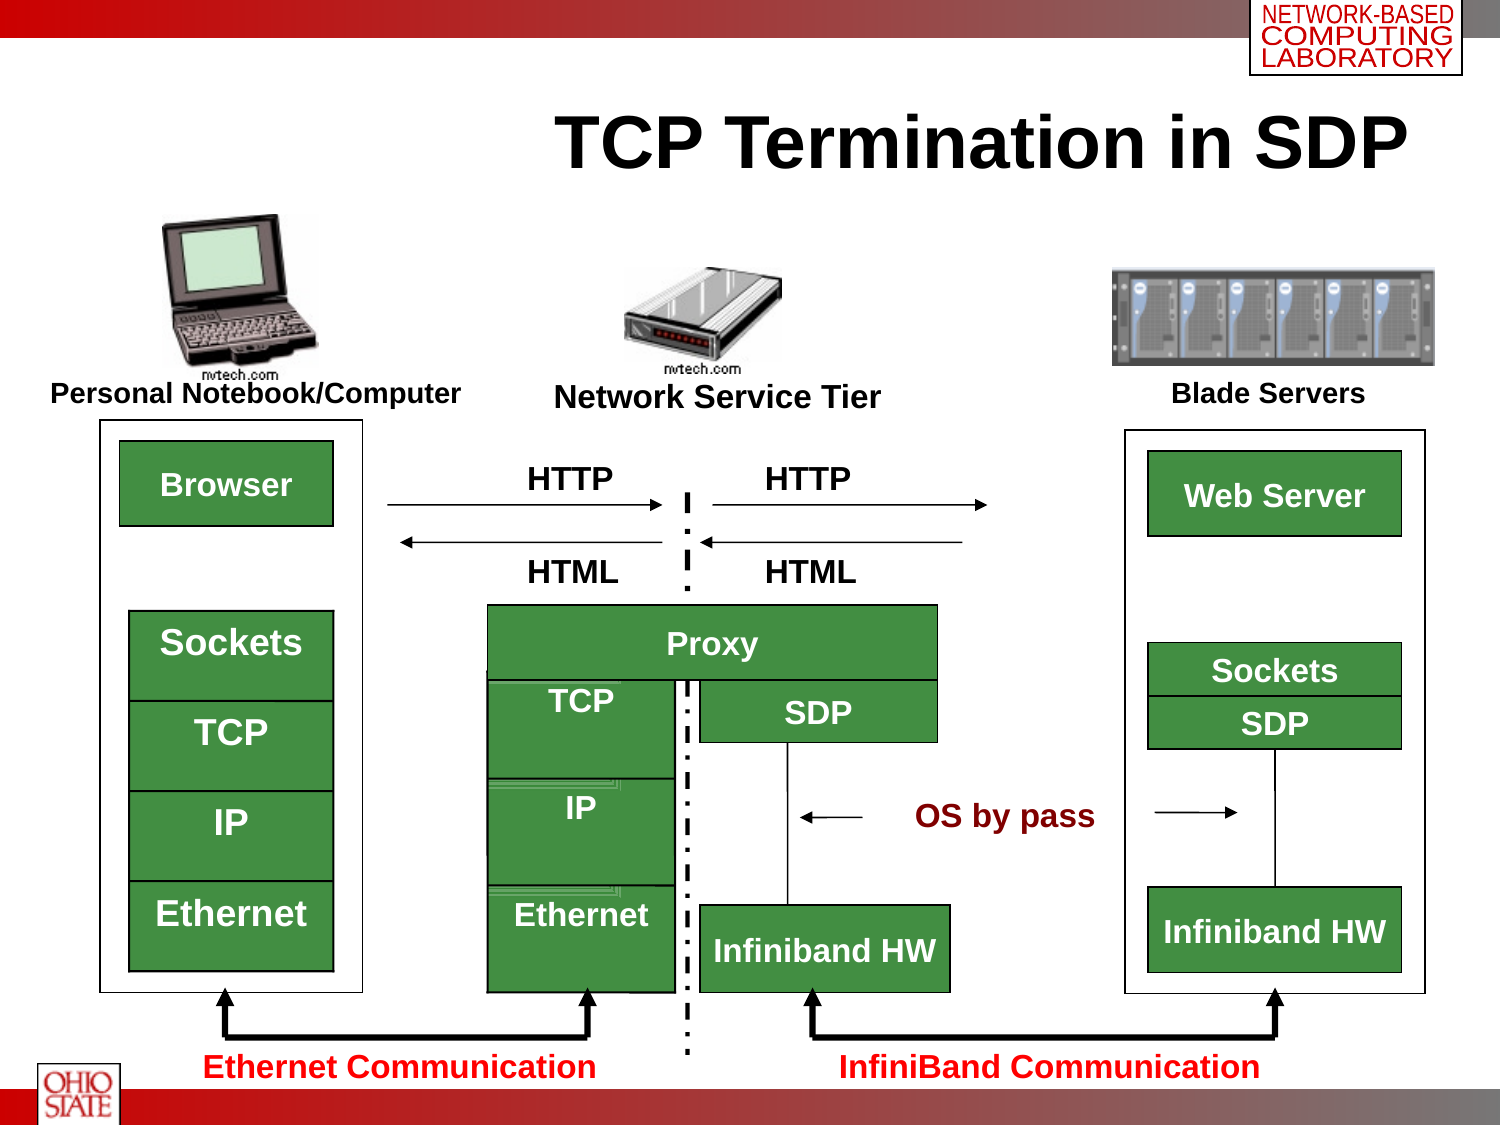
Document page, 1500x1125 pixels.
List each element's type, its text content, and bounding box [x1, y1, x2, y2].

text_box Blade Servers [1087, 367, 1450, 418]
text_box [712, 498, 988, 512]
text_box HTML [749, 542, 900, 597]
text_box [399, 536, 512, 549]
text_box HTTP [749, 449, 900, 505]
text_box OS by pass [954, 787, 1113, 842]
text_box Network Service Tier [538, 367, 897, 423]
text_box HTTP [512, 449, 663, 505]
text_box Ethernet Communication [162, 1037, 638, 1093]
text_box [387, 504, 663, 512]
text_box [812, 987, 1276, 1038]
text_box [699, 536, 749, 549]
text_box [487, 604, 951, 993]
picture [1112, 267, 1435, 367]
title TCP Termination in SDP [75, 45, 1425, 233]
picture [162, 214, 319, 381]
text_box InfiniBand Communication [812, 1037, 1288, 1093]
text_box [224, 987, 588, 1038]
picture [37, 1063, 121, 1125]
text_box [99, 419, 363, 993]
picture [624, 267, 782, 374]
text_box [1124, 429, 1426, 994]
text_box Personal Notebook/Computer [24, 367, 488, 418]
text_box HTML [512, 542, 663, 597]
